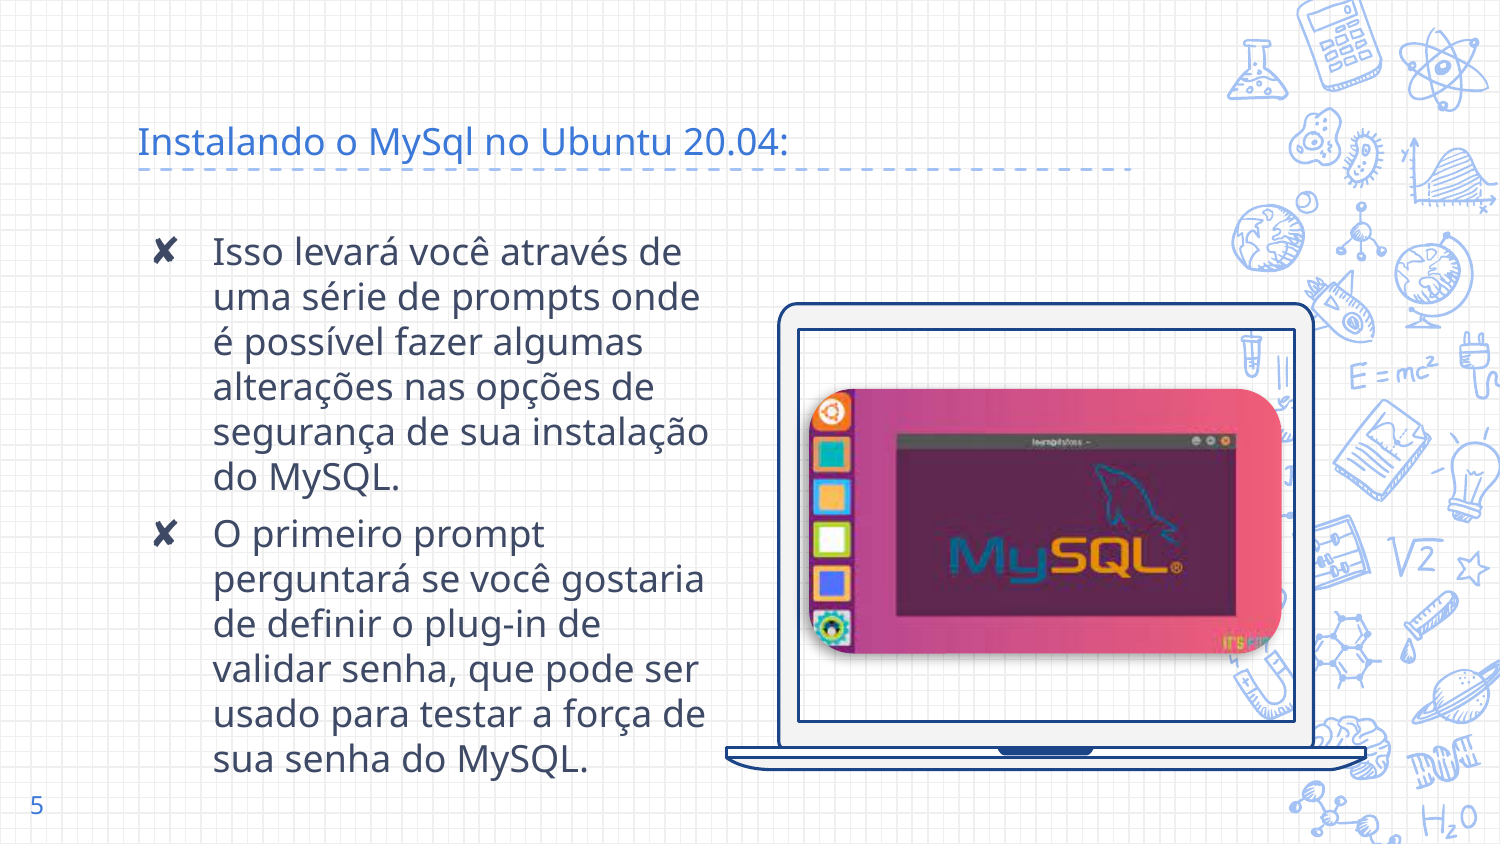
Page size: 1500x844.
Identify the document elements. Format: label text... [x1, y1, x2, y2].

slide_number 5 [14, 774, 105, 840]
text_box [726, 303, 1367, 770]
list Isso levará você através de uma série de prompts onde é possível fazer algumas alterações nas opções de segurança de sua instalação do MySQL. O primeiro prompt perguntará se você gostaria de definir o plug-in de validar senha, que pode ser usado para testar a força de sua senha do MySQL. [122, 212, 727, 806]
picture [808, 388, 1282, 654]
title Instalando o MySql no Ubuntu 20.04: [122, 36, 1130, 178]
